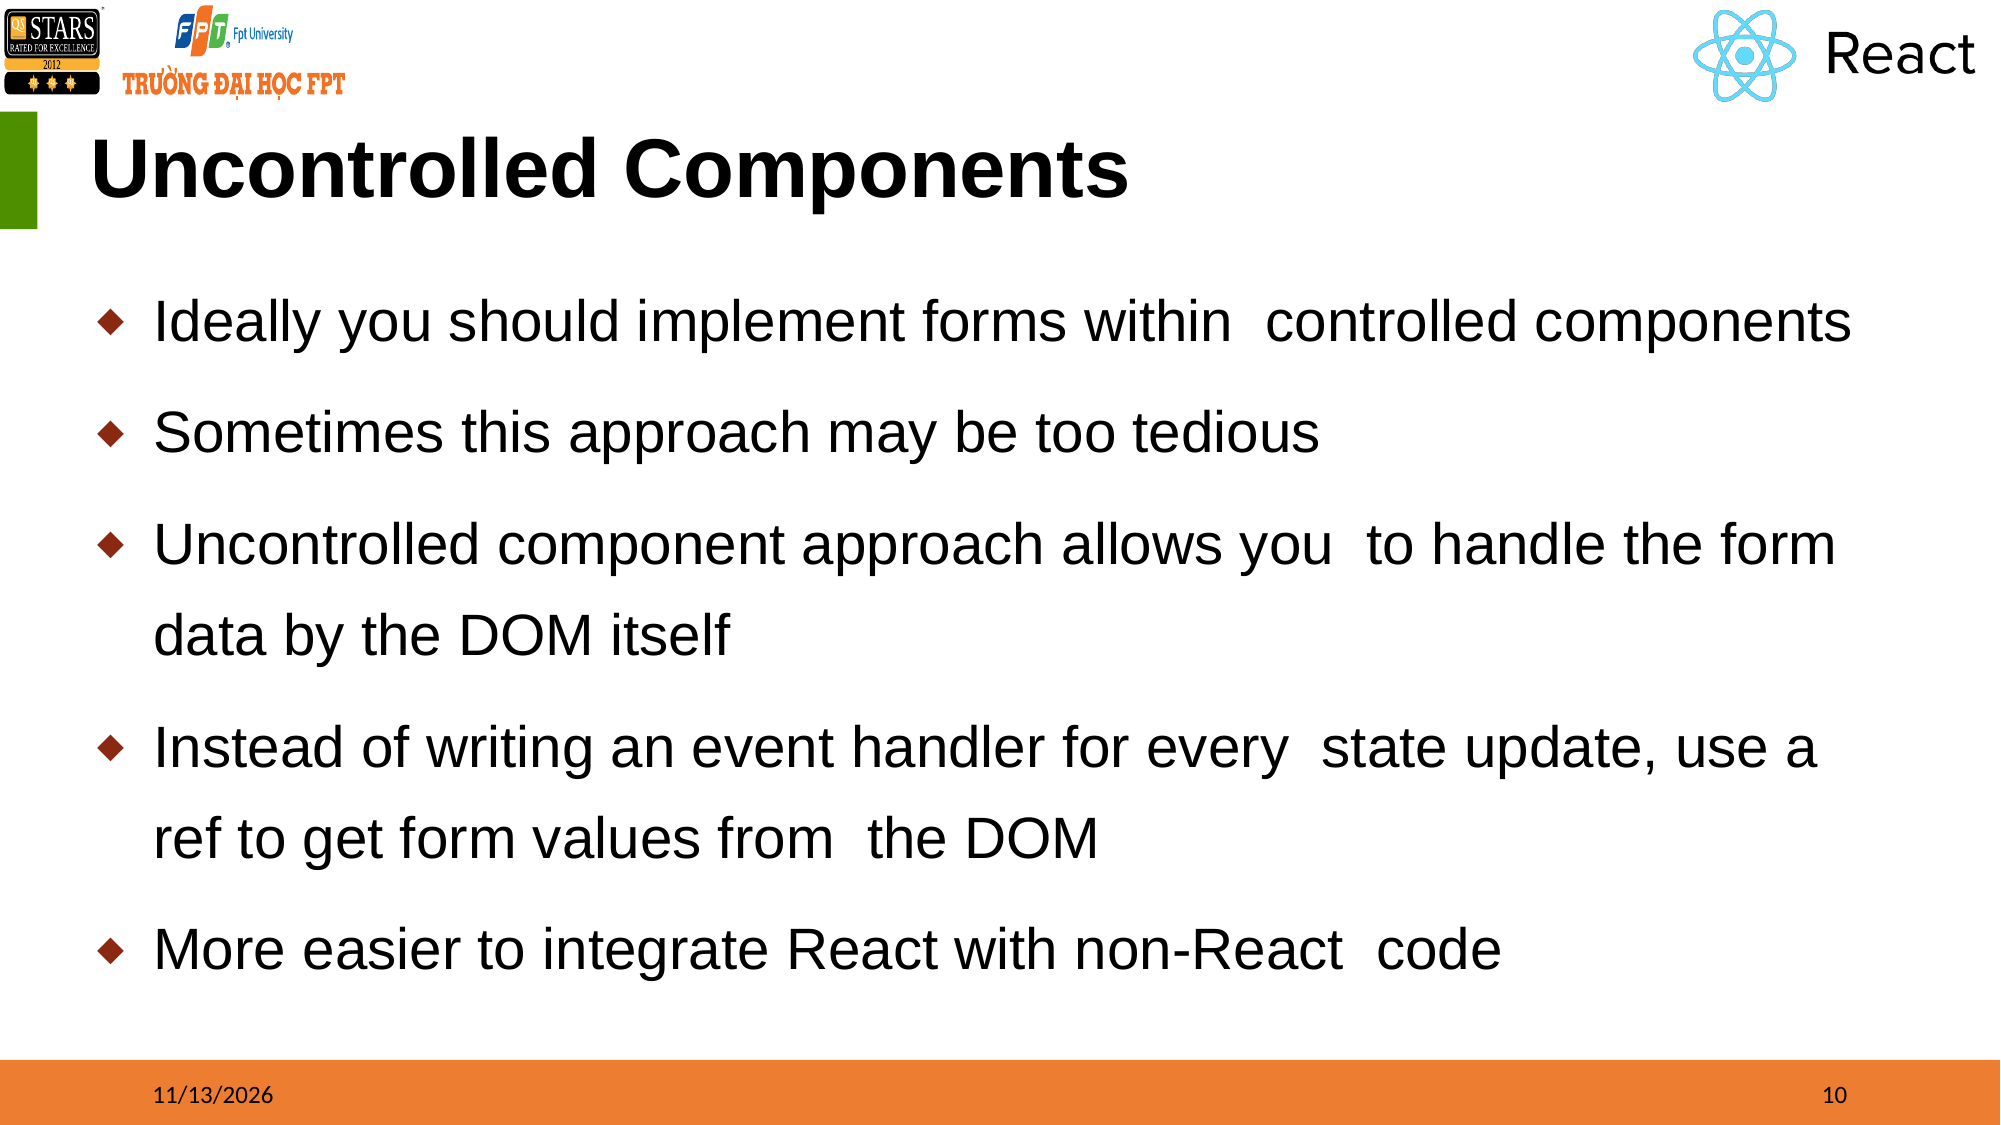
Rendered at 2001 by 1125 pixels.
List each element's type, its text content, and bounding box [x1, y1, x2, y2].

list Ideally you should implement forms within controlled components Sometimes this approach may be too tedious Uncontrolled component approach allows you to handle the form data by the DOM itself Instead of writing an event handler for every state update, use a ref to get form values from the DOM More easier to integrate React with non-React code [82, 254, 1916, 1014]
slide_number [137, 1063, 588, 1124]
slide_number 10 [1412, 1063, 1863, 1124]
picture [1679, 8, 2001, 103]
title Uncontrolled Components [37, 111, 1978, 230]
